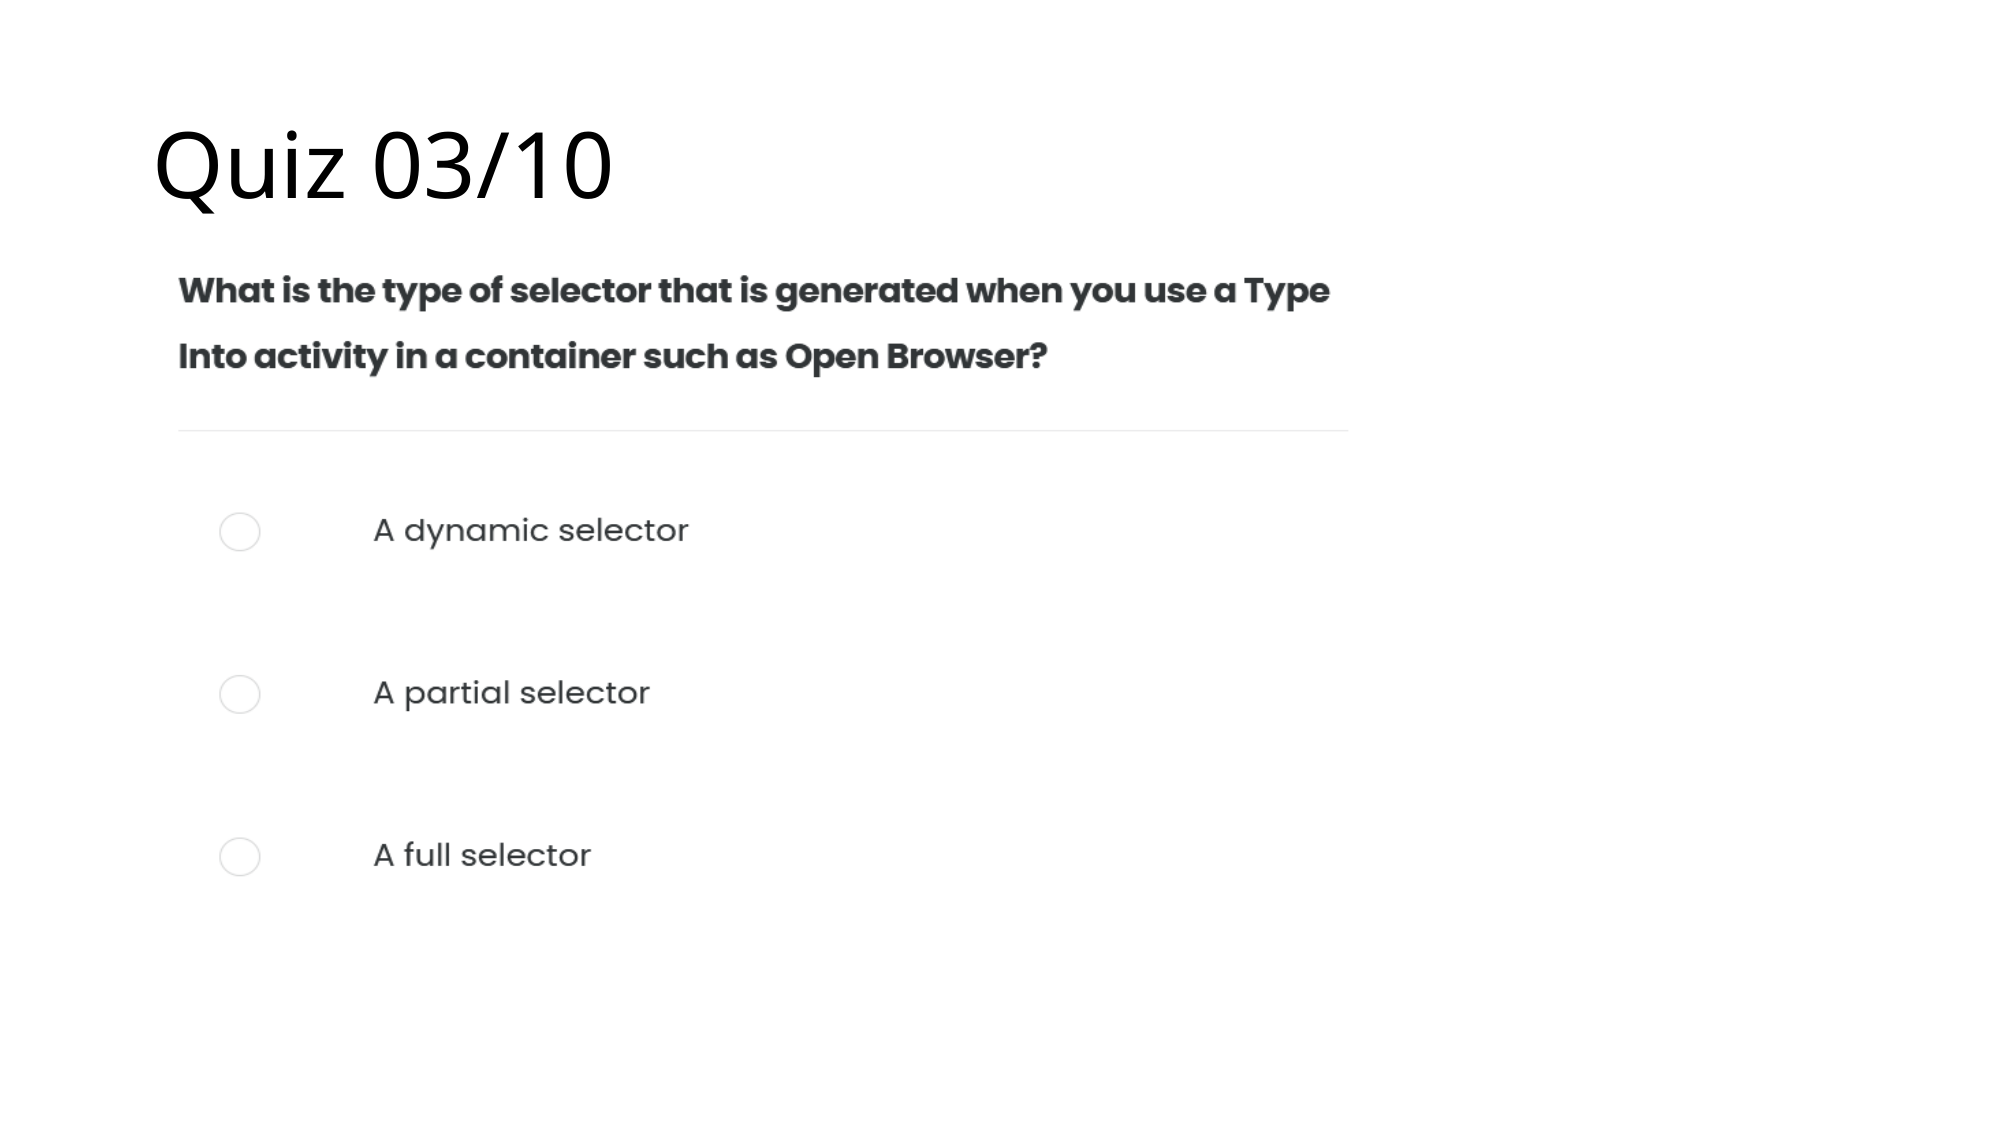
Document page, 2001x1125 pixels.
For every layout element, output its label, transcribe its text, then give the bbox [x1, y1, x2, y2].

title Quiz 03/10 [137, 59, 1863, 278]
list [87, 229, 1563, 946]
